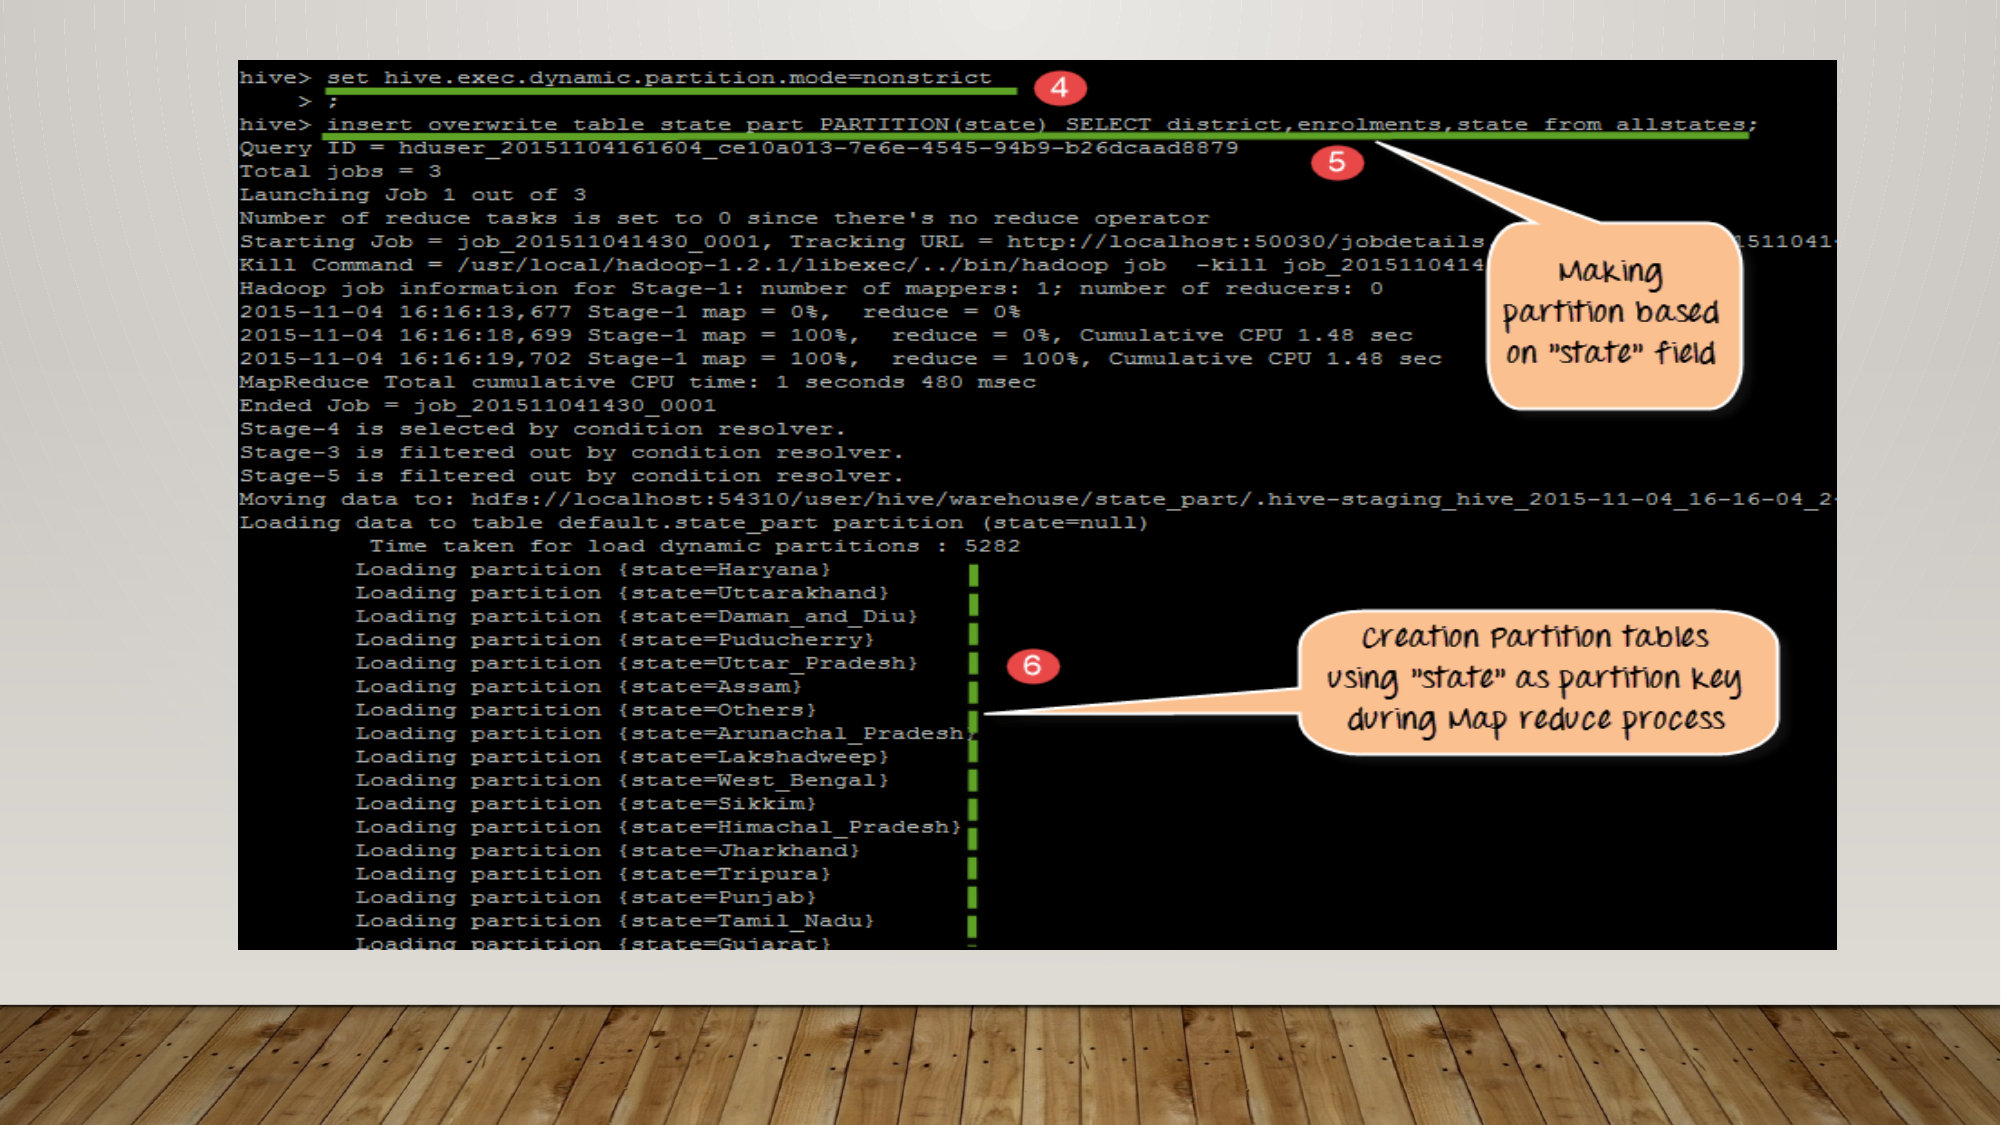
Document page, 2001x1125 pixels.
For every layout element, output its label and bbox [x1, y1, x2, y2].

list [237, 60, 1838, 951]
picture [0, 1005, 2000, 1125]
